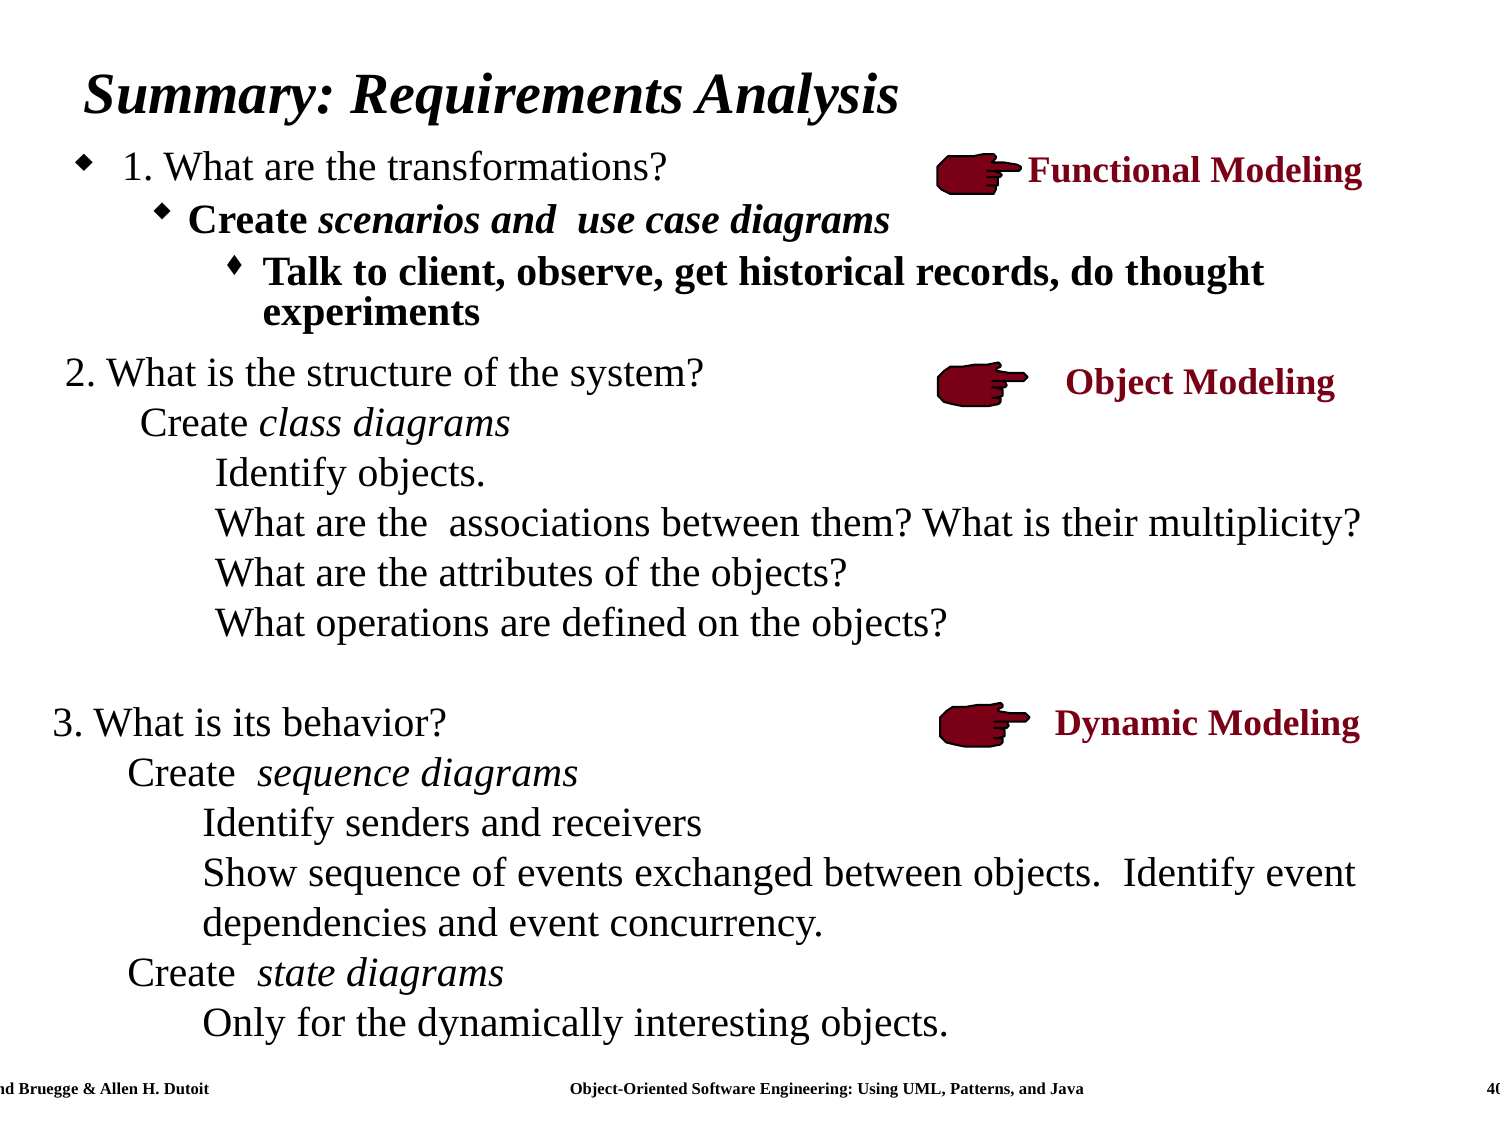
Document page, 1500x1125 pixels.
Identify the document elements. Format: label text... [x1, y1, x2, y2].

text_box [940, 690, 1375, 750]
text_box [937, 137, 1378, 198]
text_box 3. What is its behavior? Create sequence diagrams Identify senders and receivers Show sequence of events exchanged between objects. Identify event dependencies and event concurrency. Create state diagrams Only for the dynamically interesting objects. [37, 687, 1440, 1063]
list 1. What are the transformations? Create scenarios and use case diagrams Talk to client, observe, get historical records, do thought experiments [60, 141, 1463, 363]
title Summary: Requirements Analysis [68, 36, 1407, 153]
text_box 2. What is the structure of the system? Create class diagrams Identify objects. What are the associations between them? What is their multiplicity? What are the attributes of the objects? What operations are defined on the objects? [49, 337, 1452, 675]
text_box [937, 349, 1350, 410]
